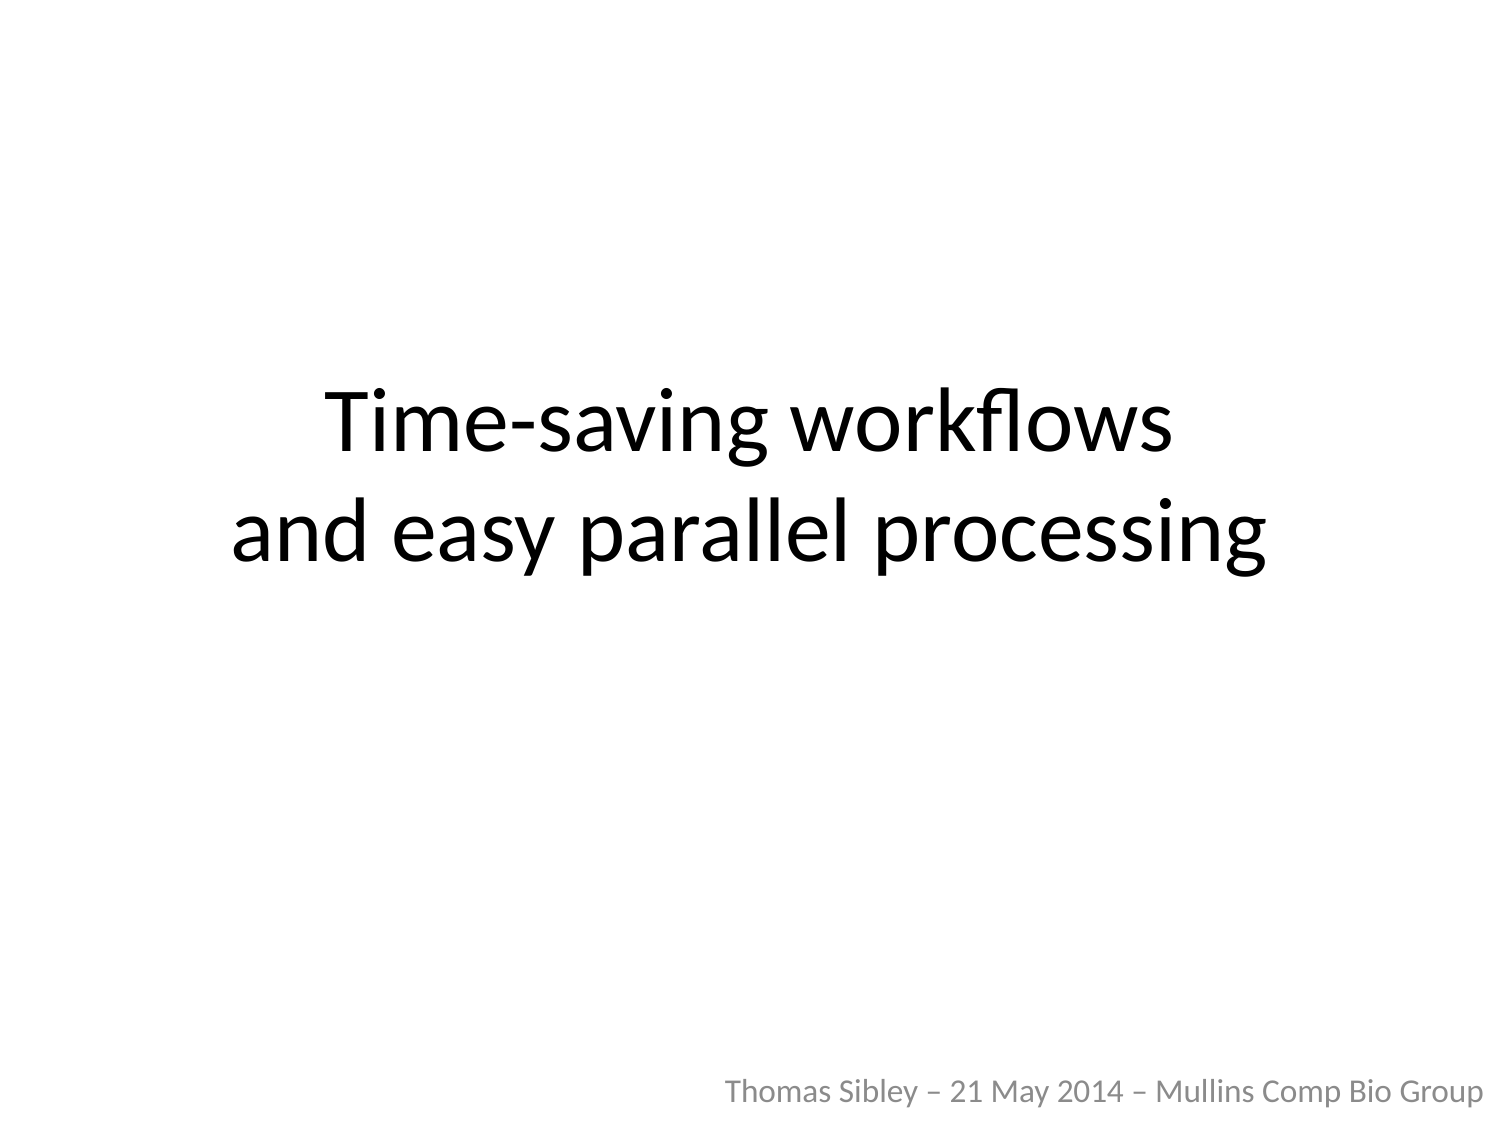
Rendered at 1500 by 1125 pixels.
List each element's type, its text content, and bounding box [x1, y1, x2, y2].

subtitle Thomas Sibley – 21 May 2014 – Mullins Comp Bio Group [0, 1062, 1500, 1125]
title Time-saving workflows and easy parallel processing [112, 349, 1388, 591]
